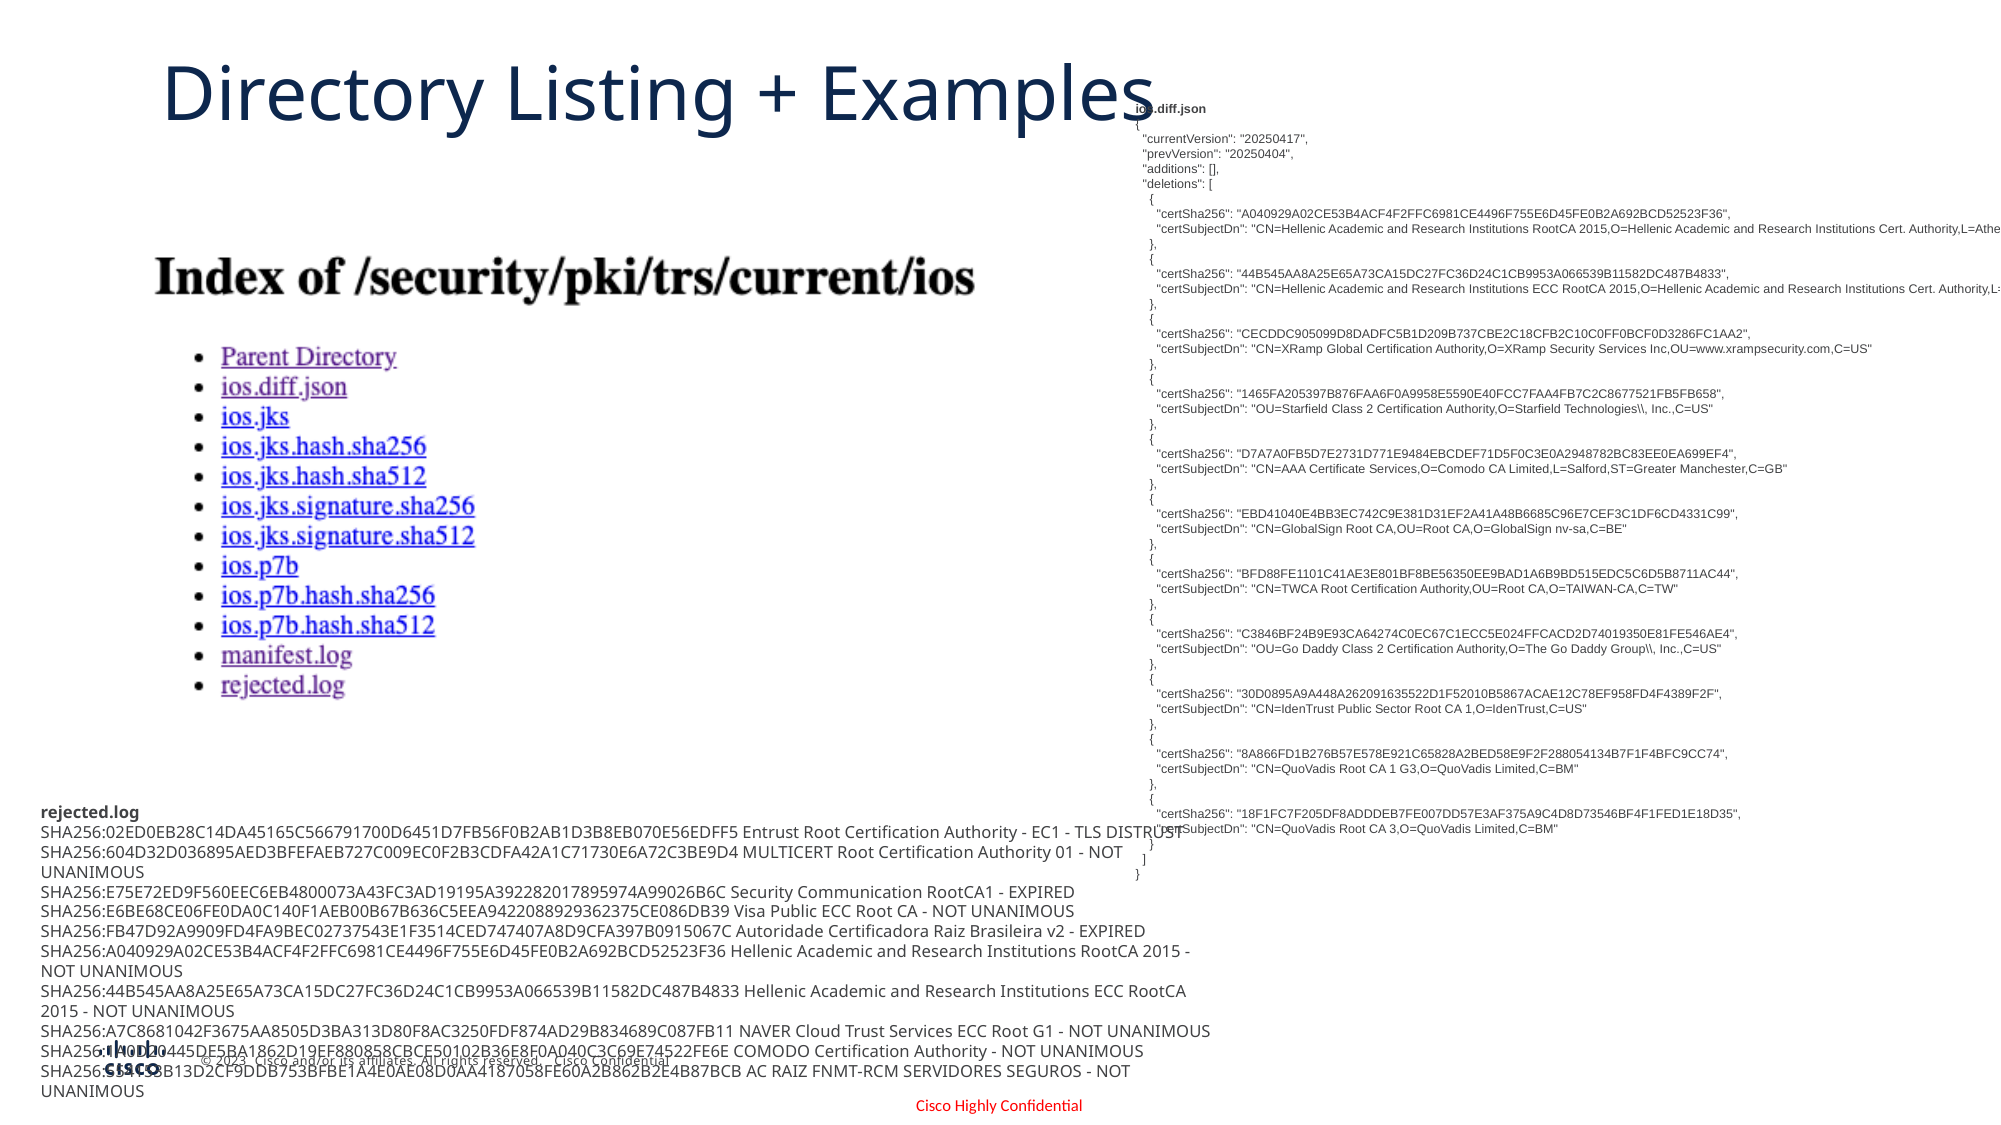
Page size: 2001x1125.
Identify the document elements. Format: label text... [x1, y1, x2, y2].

picture [146, 237, 994, 712]
title Directory Listing + Examples [154, 43, 1955, 156]
text_box ios.diff.json { "currentVersion": "20250417", "prevVersion": "20250404", "additions": [], "deletions": [ { "certSha256": "A040929A02CE53B4ACF4F2FFC6981CE4496F755E6D45FE0B2A692BCD52523F36", "certSubjectDn": "CN=Hellenic Academic and Research Institutions RootCA 2015,O=Hellenic Academic and Research Institutions Cert. Authority,L=Athens,C=GR" }, { "certSha256": "44B545AA8A25E65A73CA15DC27FC36D24C1CB9953A066539B11582DC487B4833", "certSubjectDn": "CN=Hellenic Academic and Research Institutions ECC RootCA 2015,O=Hellenic Academic and Research Institutions Cert. Authority,L=Athens,C=GR" }, { "certSha256": "CECDDC905099D8DADFC5B1D209B737CBE2C18CFB2C10C0FF0BCF0D3286FC1AA2", "certSubjectDn": "CN=XRamp Global Certification Authority,O=XRamp Security Services Inc,OU=www.xrampsecurity.com,C=US" }, { "certSha256": "1465FA205397B876FAA6F0A9958E5590E40FCC7FAA4FB7C2C8677521FB5FB658", "certSubjectDn": "OU=Starfield Class 2 Certification Authority,O=Starfield Technologies\\, Inc.,C=US" }, { "certSha256": "D7A7A0FB5D7E2731D771E9484EBCDEF71D5F0C3E0A2948782BC83EE0EA699EF4", "certSubjectDn": "CN=AAA Certificate Services,O=Comodo CA Limited,L=Salford,ST=Greater Manchester,C=GB" }, { "certSha256": "EBD41040E4BB3EC742C9E381D31EF2A41A48B6685C96E7CEF3C1DF6CD4331C99", "certSubjectDn": "CN=GlobalSign Root CA,OU=Root CA,O=GlobalSign nv-sa,C=BE" }, { "certSha256": "BFD88FE1101C41AE3E801BF8BE56350EE9BAD1A6B9BD515EDC5C6D5B8711AC44", "certSubjectDn": "CN=TWCA Root Certification Authority,OU=Root CA,O=TAIWAN-CA,C=TW" }, { "certSha256": "C3846BF24B9E93CA64274C0EC67C1ECC5E024FFCACD2D74019350E81FE546AE4", "certSubjectDn": "OU=Go Daddy Class 2 Certification Authority,O=The Go Daddy Group\\, Inc.,C=US" }, { "certSha256": "30D0895A9A448A262091635522D1F52010B5867ACAE12C78EF958FD4F4389F2F", "certSubjectDn": "CN=IdenTrust Public Sector Root CA 1,O=IdenTrust,C=US" }, { "certSha256": "8A866FD1B276B57E578E921C65828A2BED58E9F2F288054134B7F1F4BFC9CC74", "certSubjectDn": "CN=QuoVadis Root CA 1 G3,O=QuoVadis Limited,C=BM" }, { "certSha256": "18F1FC7F205DF8ADDDEB7FE007DD57E3AF375A9C4D8D73546BF4F1FED1E18D35", "certSubjectDn": "CN=QuoVadis Root CA 3,O=QuoVadis Limited,C=BM" } ] } [1120, 93, 2000, 904]
text_box rejected.log SHA256:02ED0EB28C14DA45165C566791700D6451D7FB56F0B2AB1D3B8EB070E56EDFF5 Entrust Root Certification Authority - EC1 - TLS DISTRUST SHA256:604D32D036895AED3BFEFAEB727C009EC0F2B3CDFA42A1C71730E6A72C3BE9D4 MULTICERT Root Certification Authority 01 - NOT UNANIMOUS SHA256:E75E72ED9F560EEC6EB4800073A43FC3AD19195A392282017895974A99026B6C Security Communication RootCA1 - EXPIRED SHA256:E6BE68CE06FE0DA0C140F1AEB00B67B636C5EEA9422088929362375CE086DB39 Visa Public ECC Root CA - NOT UNANIMOUS SHA256:FB47D92A9909FD4FA9BEC02737543E1F3514CED747407A8D9CFA397B0915067C Autoridade Certificadora Raiz Brasileira v2 - EXPIRED SHA256:A040929A02CE53B4ACF4F2FFC6981CE4496F755E6D45FE0B2A692BCD52523F36 Hellenic Academic and Research Institutions RootCA 2015 - NOT UNANIMOUS SHA256:44B545AA8A25E65A73CA15DC27FC36D24C1CB9953A066539B11582DC487B4833 Hellenic Academic and Research Institutions ECC RootCA 2015 - NOT UNANIMOUS SHA256:A7C8681042F3675AA8505D3BA313D80F8AC3250FDF874AD29B834689C087FB11 NAVER Cloud Trust Services ECC Root G1 - NOT UNANIMOUS SHA256:1A0D20445DE5BA1862D19EF880858CBCE50102B36E8F0A040C3C69E74522FE6E COMODO Certification Authority - NOT UNANIMOUS SHA256:554153B13D2CF9DDB753BFBE1A4E0AE08D0AA4187058FE60A2B862B2E4B87BCB AC RAIZ FNMT-RCM SERVIDORES SEGUROS - NOT UNANIMOUS [25, 794, 1243, 1109]
